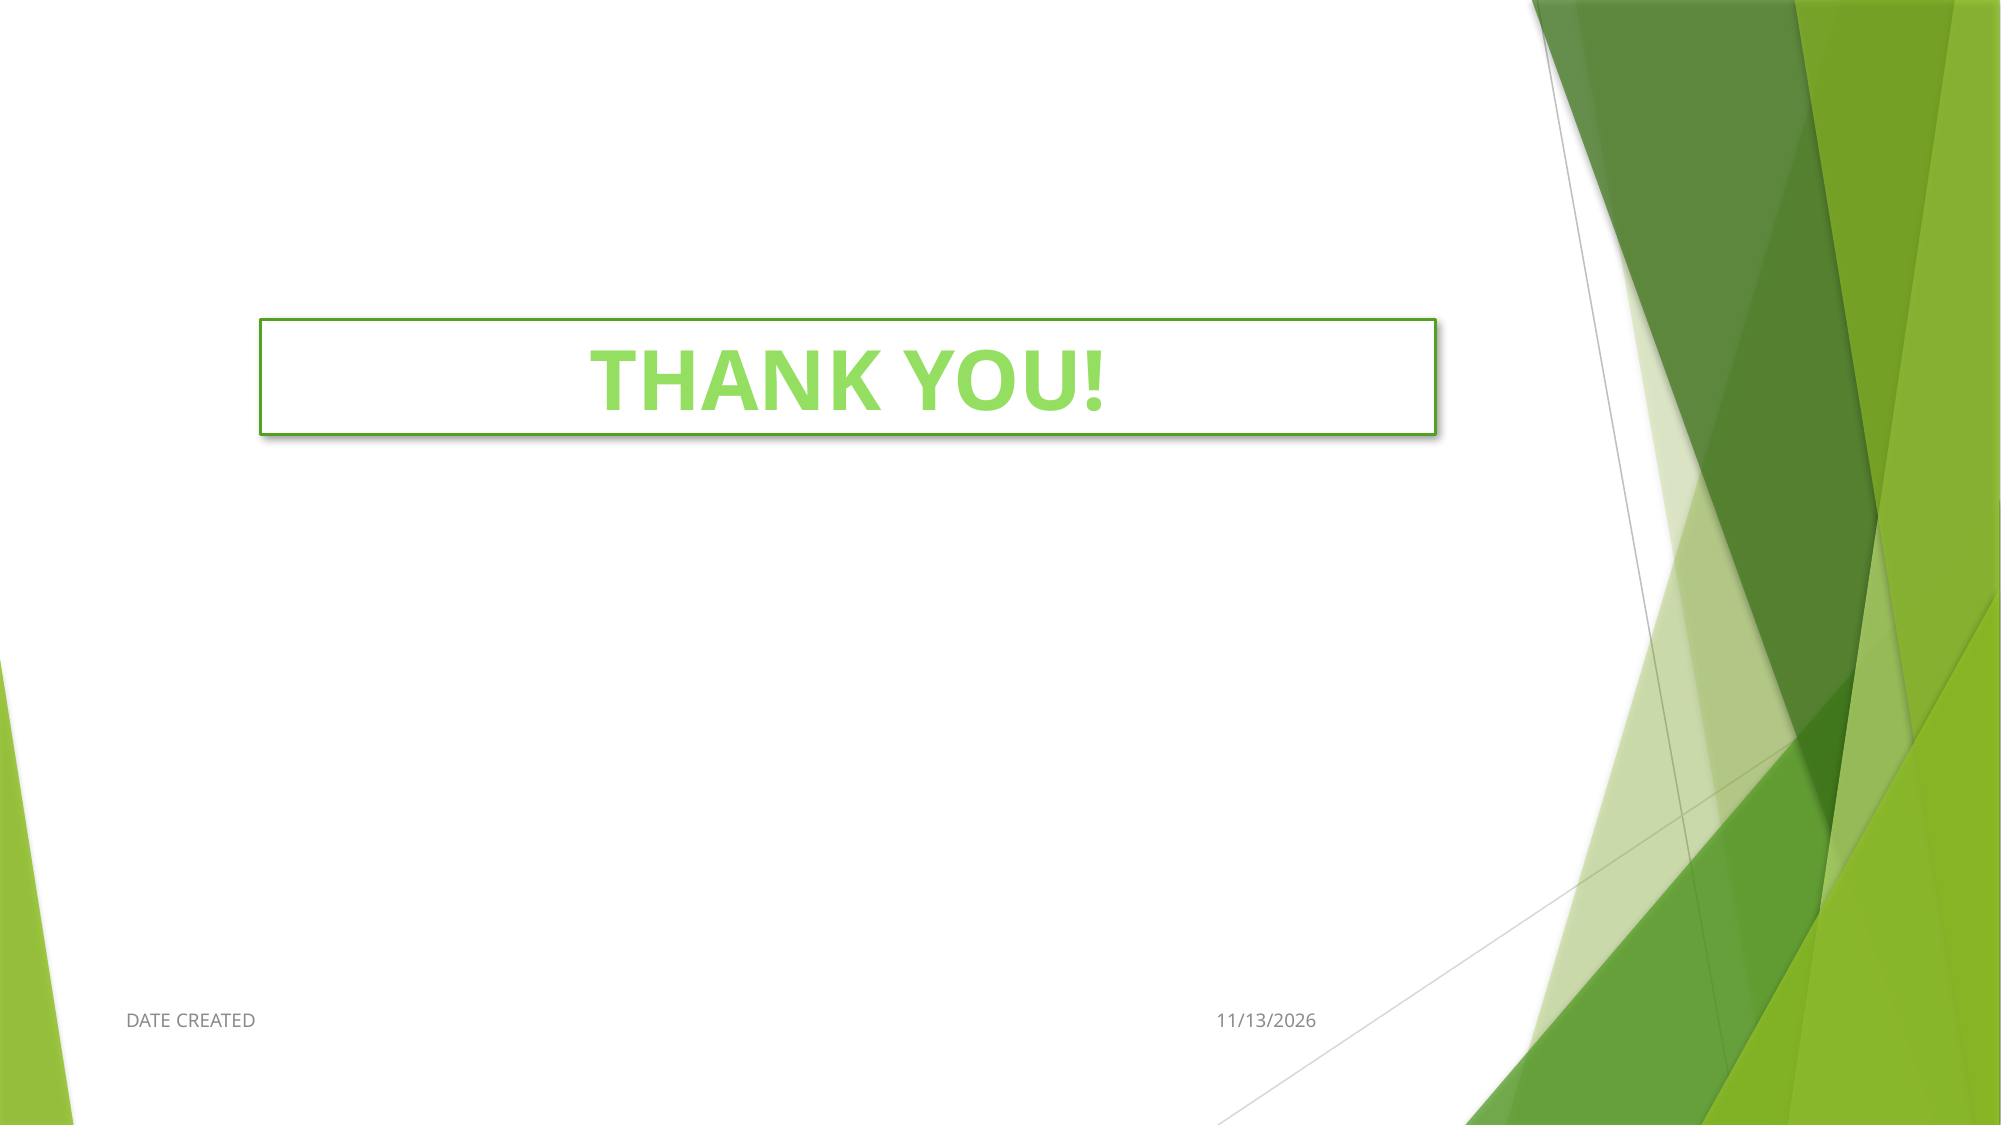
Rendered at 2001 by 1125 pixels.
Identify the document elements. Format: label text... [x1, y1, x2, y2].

footer DATE CREATED [111, 991, 1145, 1051]
text_box THANK YOU! [259, 318, 1437, 436]
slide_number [1181, 991, 1332, 1051]
